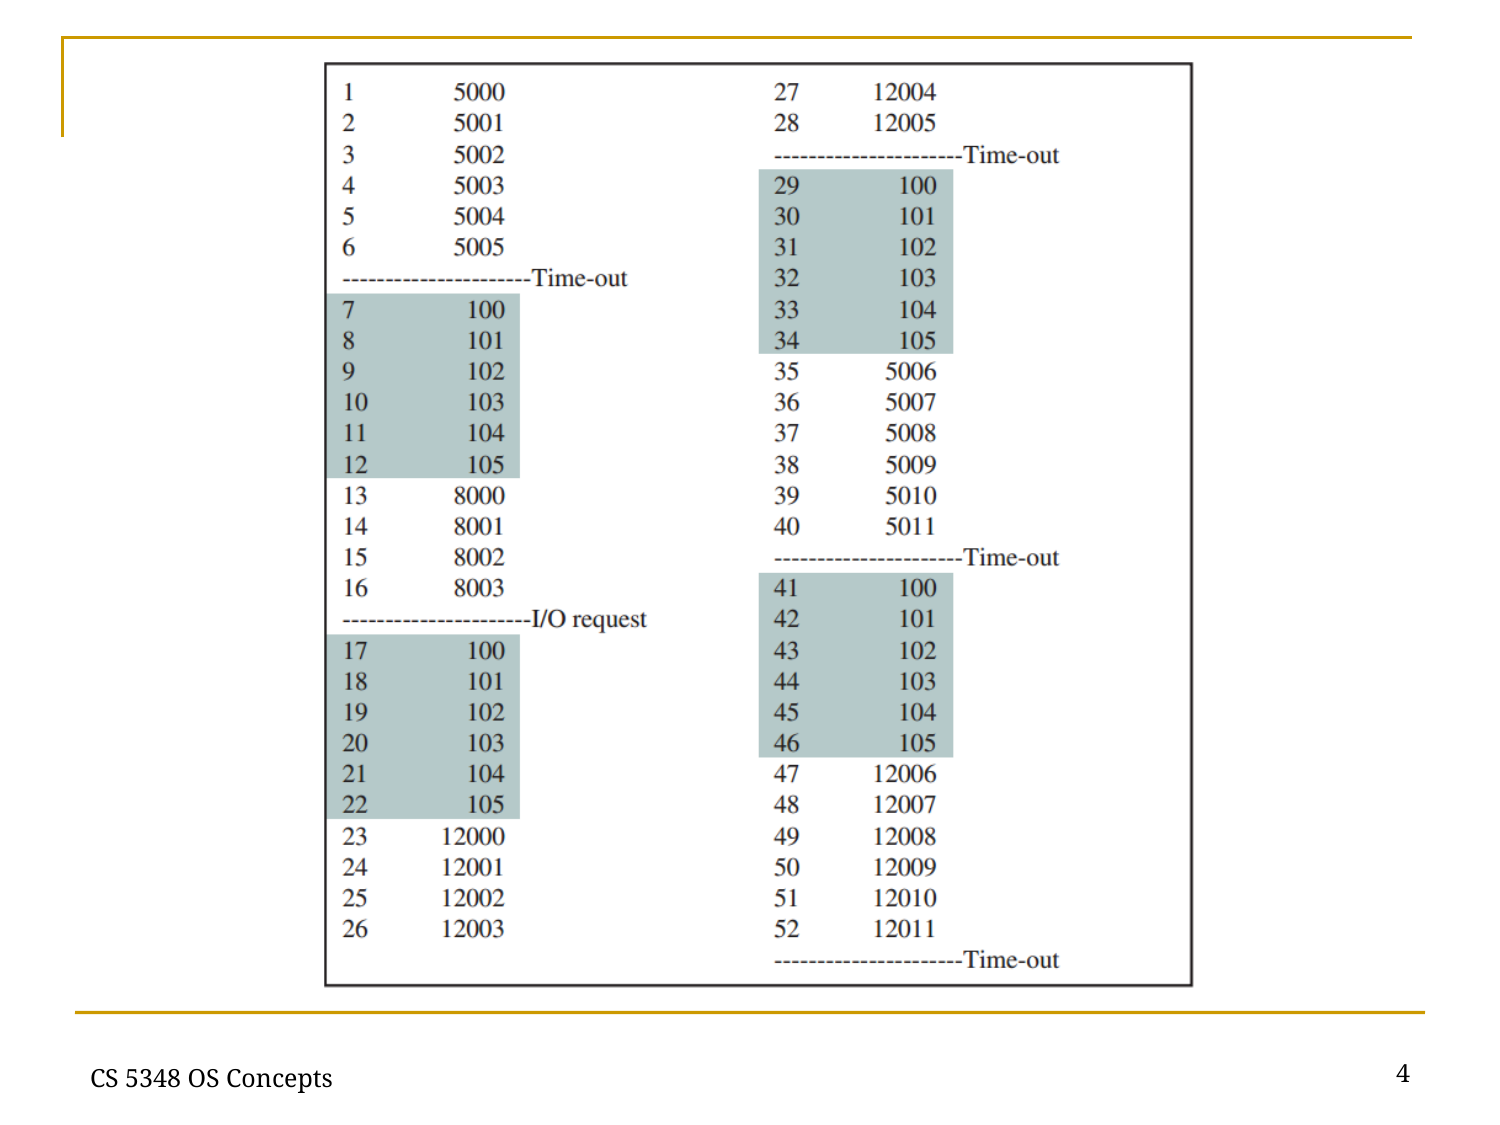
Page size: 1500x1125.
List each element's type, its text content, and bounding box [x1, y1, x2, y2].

slide_number CS 5348 OS Concepts [75, 1025, 475, 1100]
slide_number 4 [1074, 1024, 1425, 1100]
picture [312, 50, 1207, 1001]
